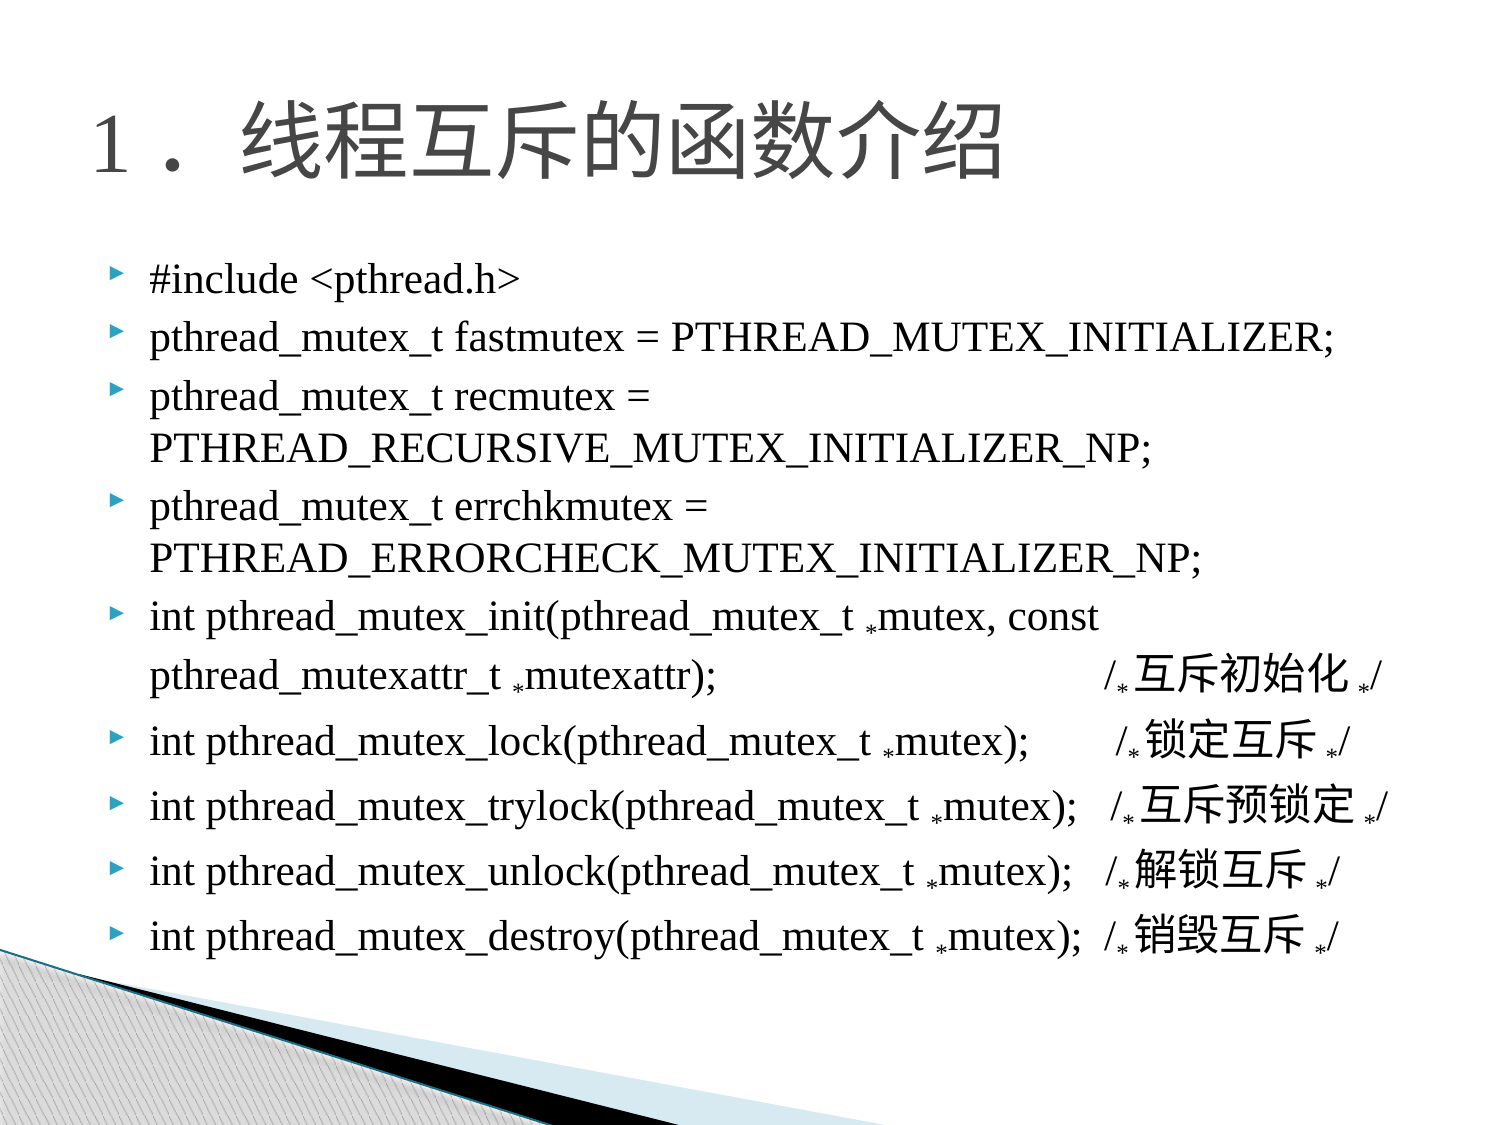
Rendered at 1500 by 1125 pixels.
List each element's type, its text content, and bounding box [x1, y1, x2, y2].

title 1．线程互斥的函数介绍 [75, 45, 1425, 233]
list #include <pthread.h> pthread_mutex_t fastmutex = PTHREAD_MUTEX_INITIALIZER; pthread_mutex_t recmutex = PTHREAD_RECURSIVE_MUTEX_INITIALIZER_NP; pthread_mutex_t errchkmutex = PTHREAD_ERRORCHECK_MUTEX_INITIALIZER_NP; int pthread_mutex_init(pthread_mutex_t *mutex, const pthread_mutexattr_t *mutexattr); /*互斥初始化*/ int pthread_mutex_lock(pthread_mutex_t *mutex); /*锁定互斥*/ int pthread_mutex_trylock(pthread_mutex_t *mutex); /*互斥预锁定*/ int pthread_mutex_unlock(pthread_mutex_t *mutex); /*解锁互斥*/ int pthread_mutex_destroy(pthread_mutex_t *mutex); /*销毁互斥*/ [75, 243, 1425, 986]
